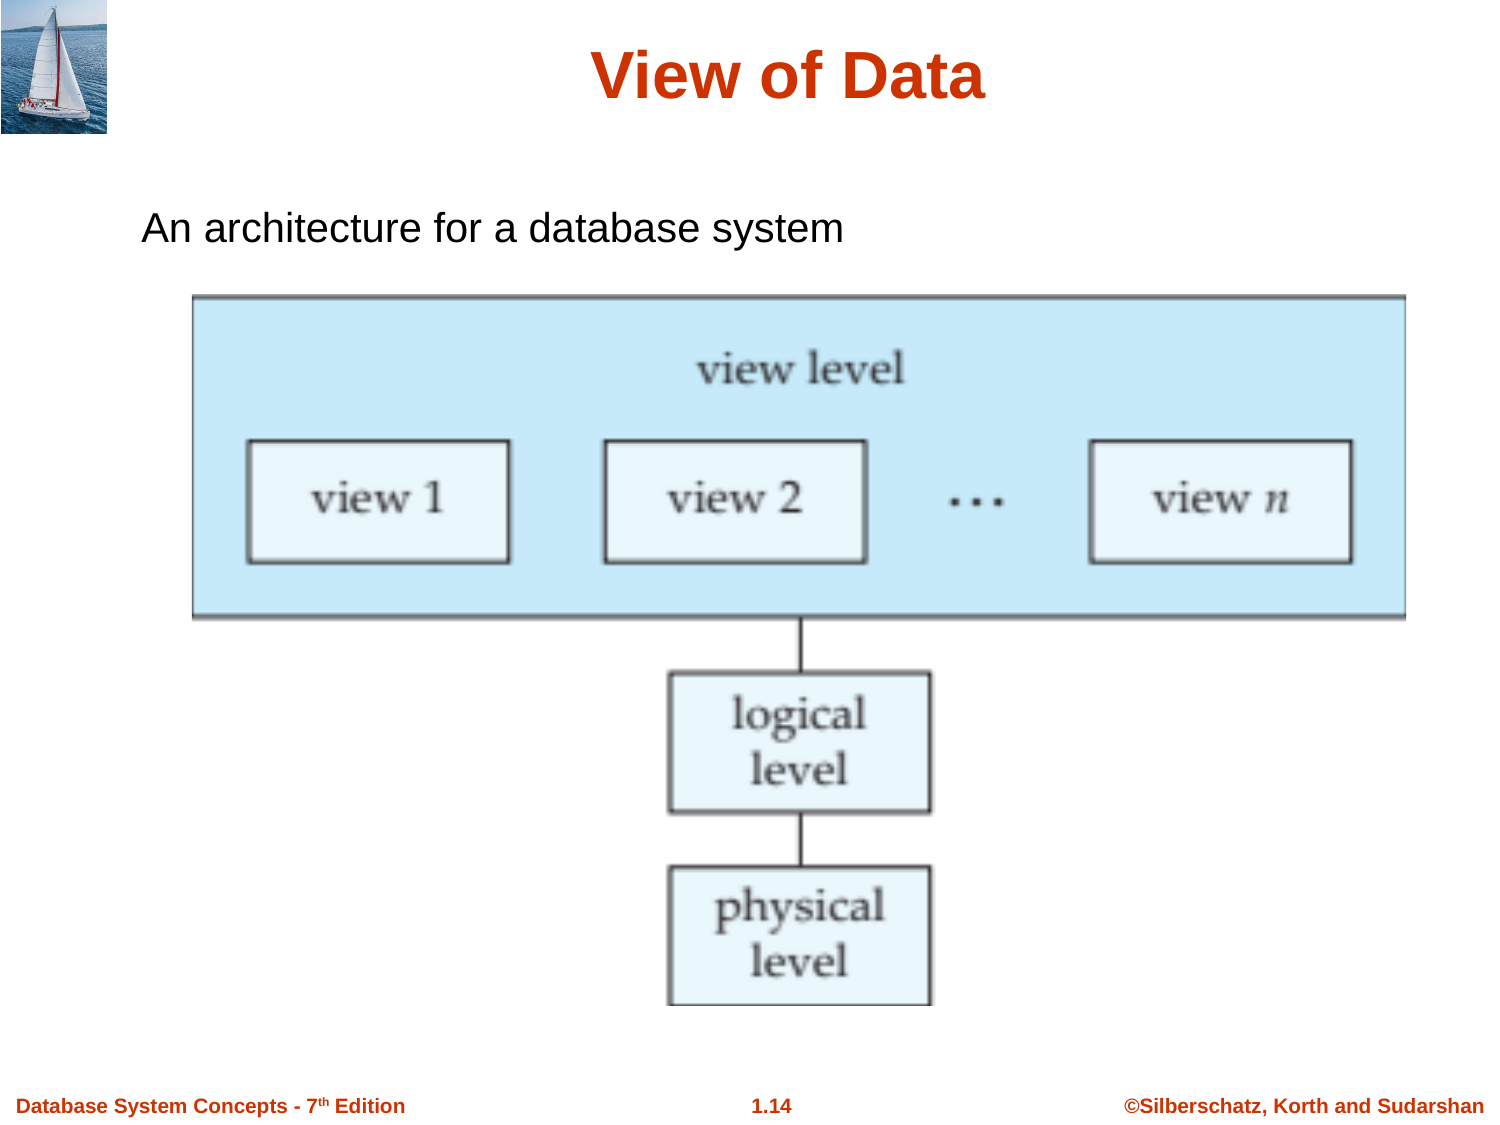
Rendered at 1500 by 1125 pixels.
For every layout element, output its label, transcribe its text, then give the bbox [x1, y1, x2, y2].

title View of Data [125, 18, 1452, 120]
picture [1, 0, 107, 134]
text_box An architecture for a database system [126, 193, 871, 258]
picture [191, 294, 1407, 1006]
